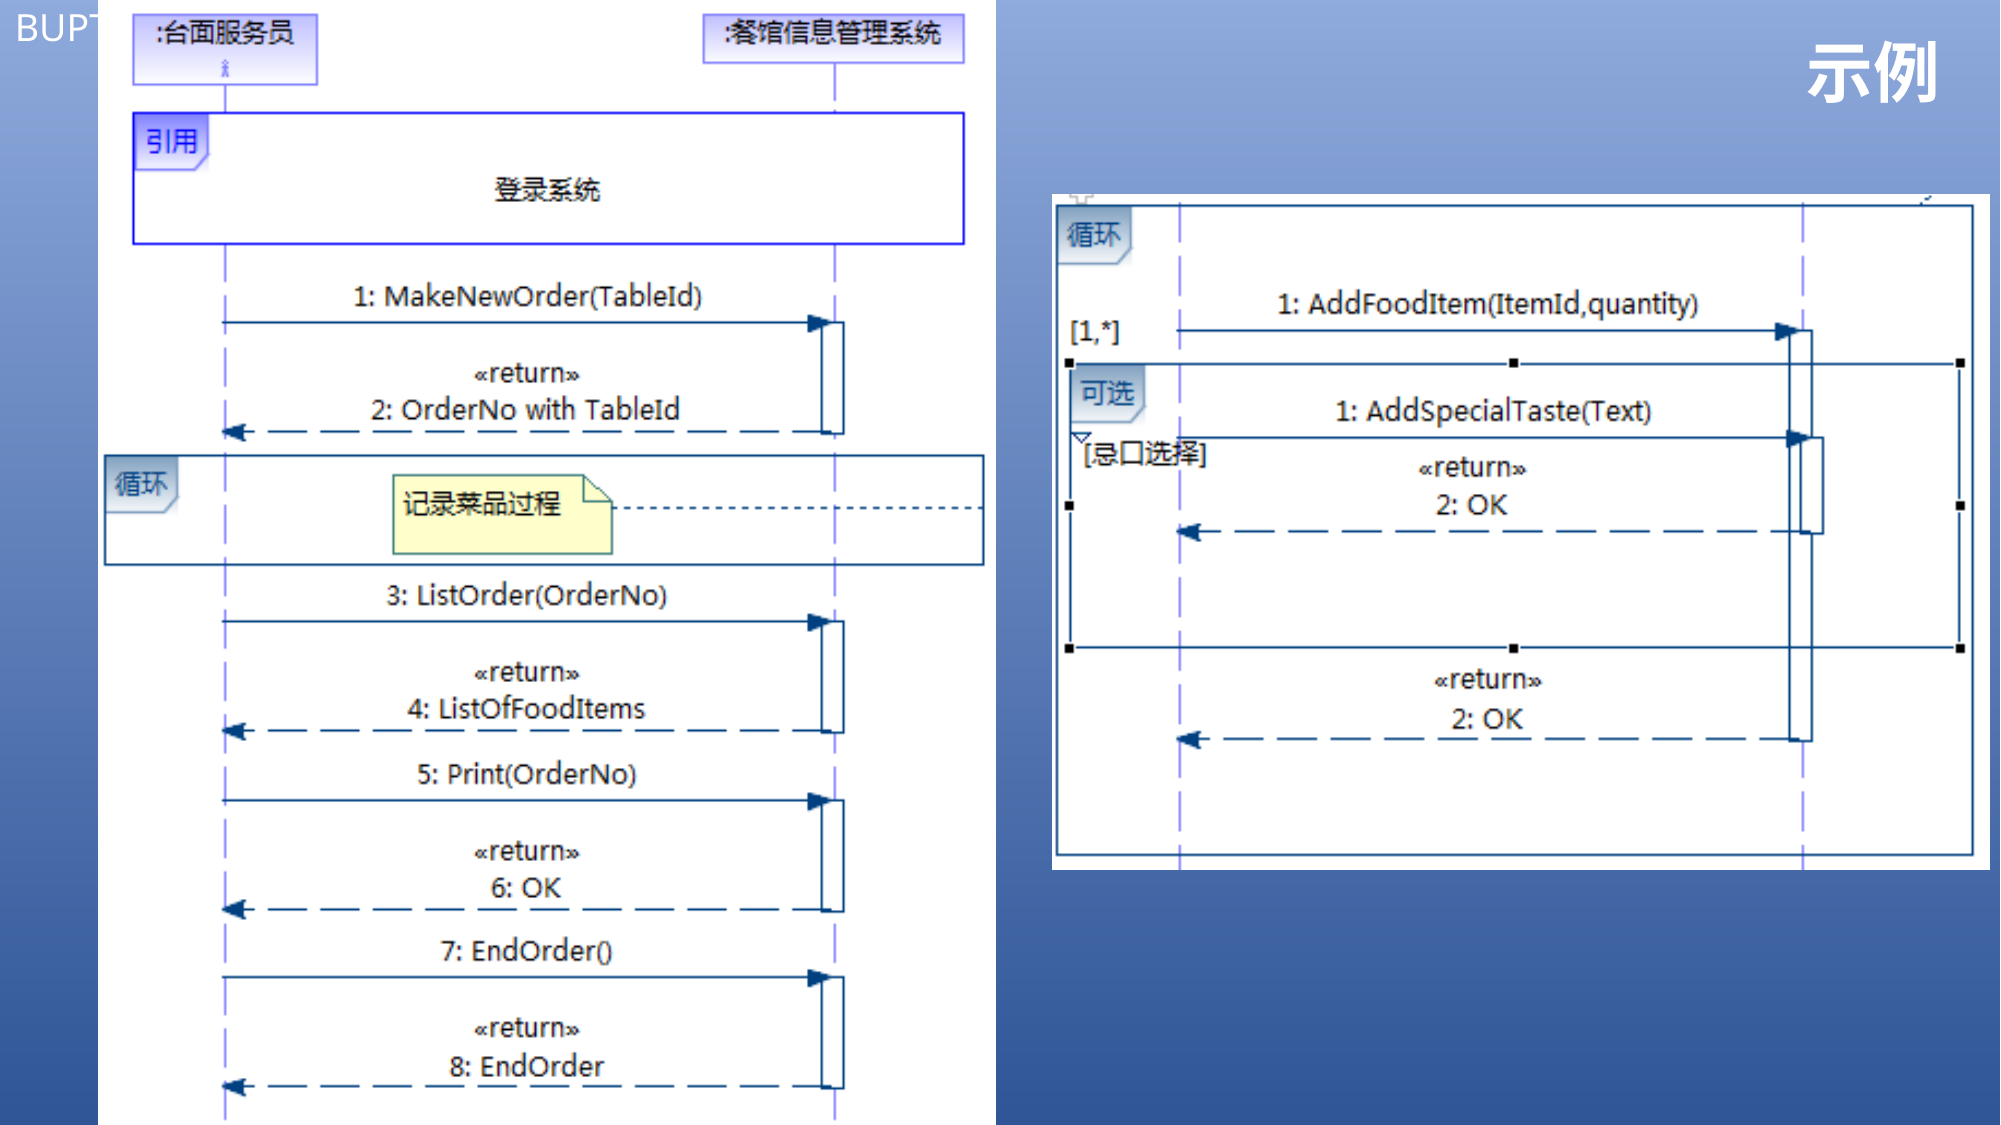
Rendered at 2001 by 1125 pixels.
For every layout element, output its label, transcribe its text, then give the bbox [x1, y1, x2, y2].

picture [98, 0, 996, 1125]
title 示例 [996, 23, 1956, 130]
picture [1052, 194, 1990, 870]
